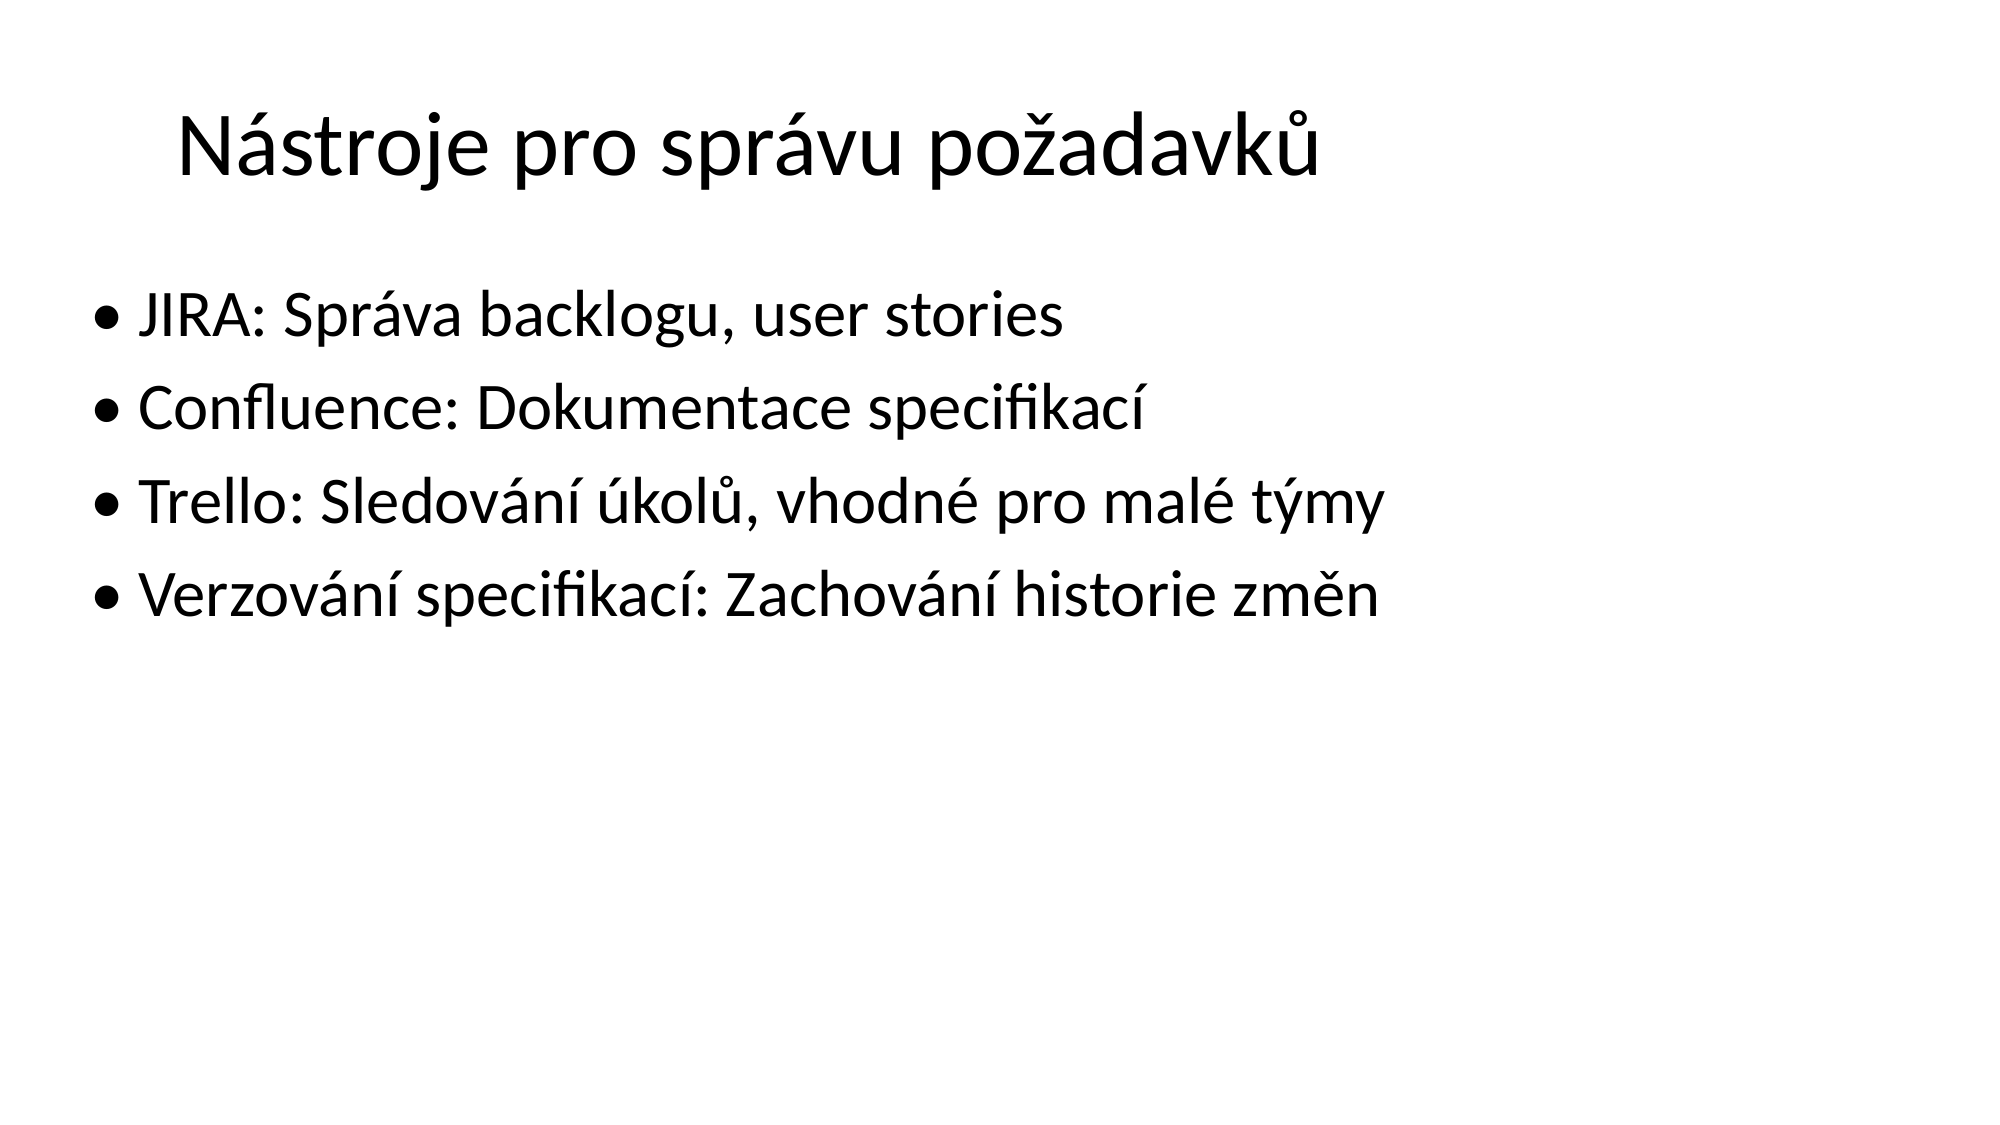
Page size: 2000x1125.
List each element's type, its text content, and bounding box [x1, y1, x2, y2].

list • JIRA: Správa backlogu, user stories • Confluence: Dokumentace specifikací • Trello: Sledování úkolů, vhodné pro malé týmy • Verzování specifikací: Zachování historie změn [75, 262, 1425, 1005]
title Nástroje pro správu požadavků [75, 45, 1425, 233]
